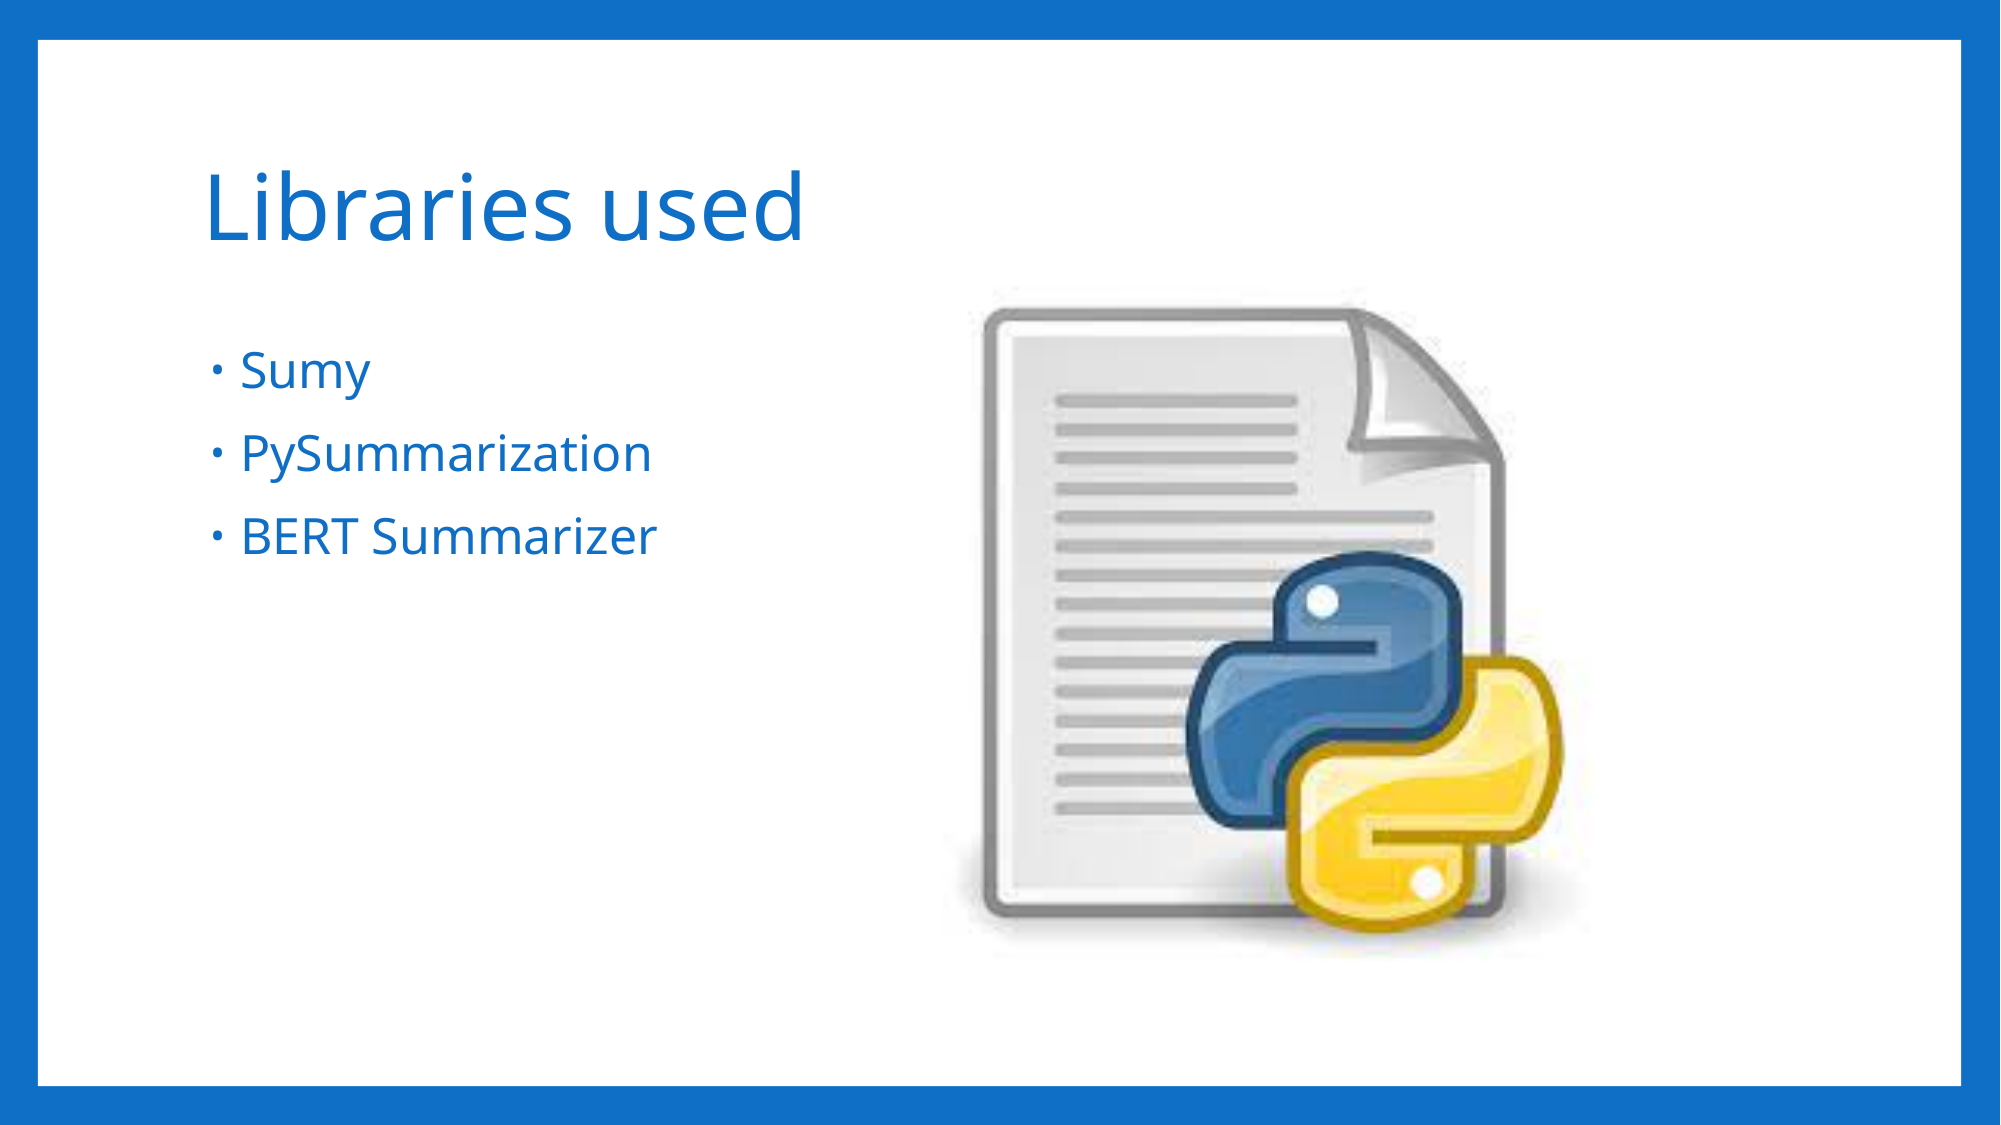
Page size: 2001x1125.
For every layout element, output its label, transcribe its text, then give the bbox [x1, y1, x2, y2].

picture [894, 262, 1594, 962]
title Libraries used [187, 99, 1808, 323]
list Sumy PySummarization BERT Summarizer [187, 337, 1808, 1000]
